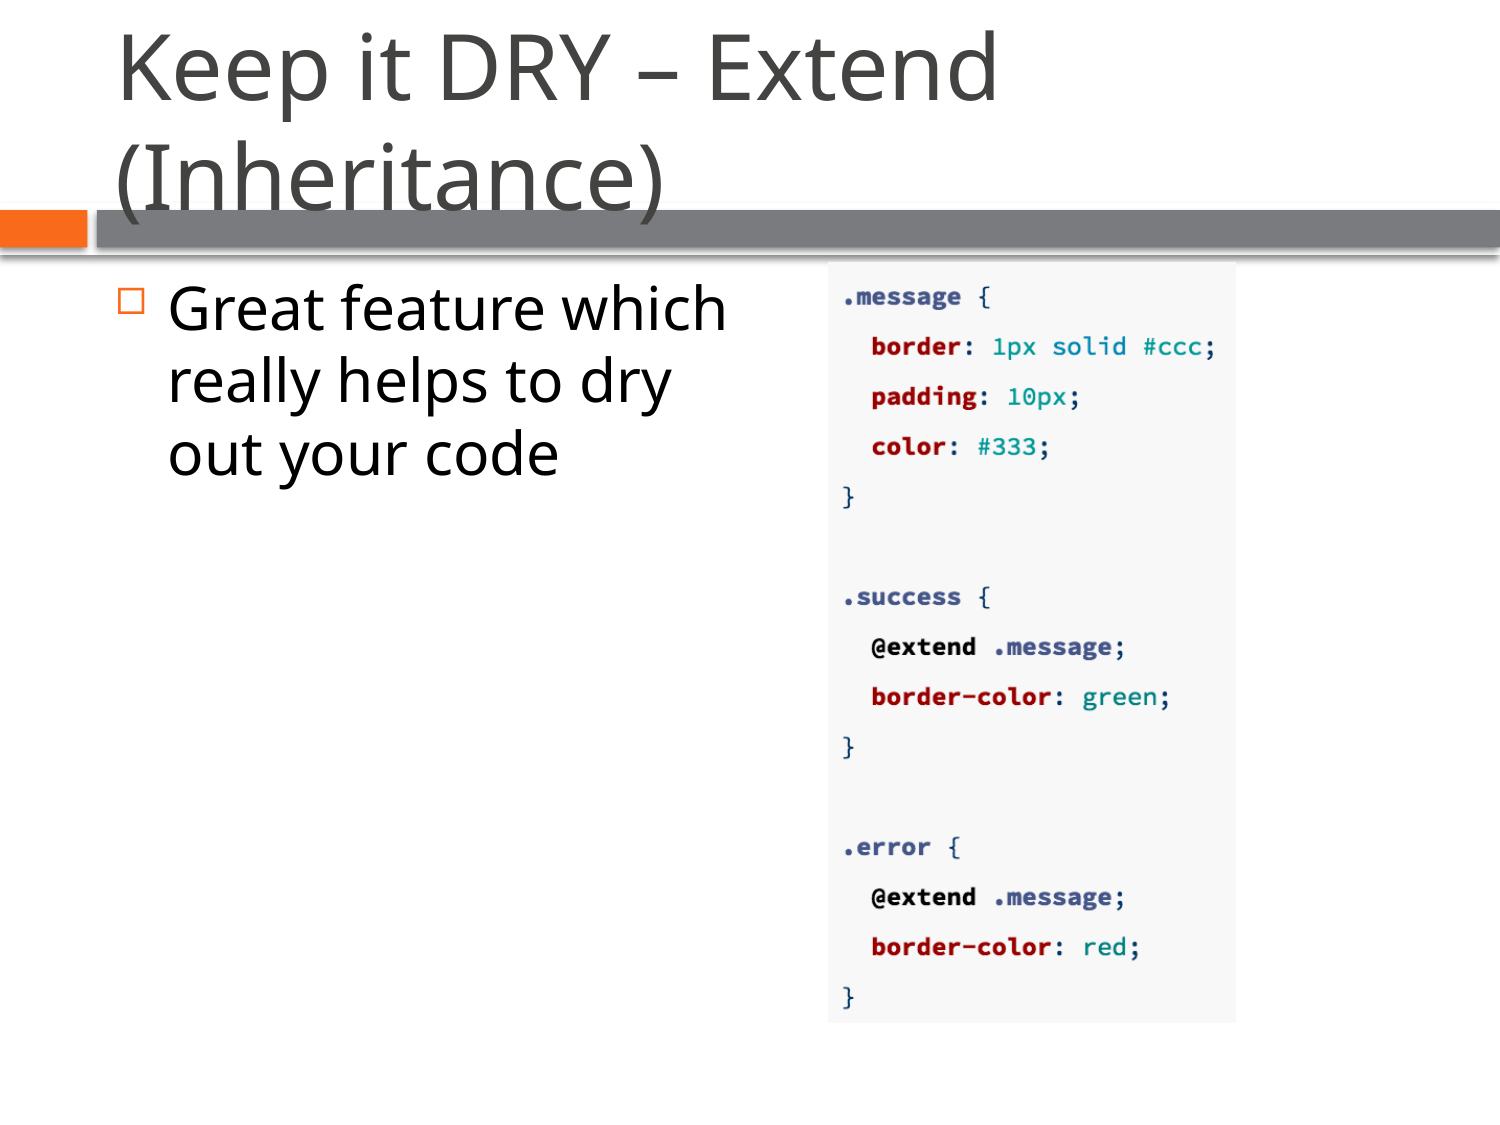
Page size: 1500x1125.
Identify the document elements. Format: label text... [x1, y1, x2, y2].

picture [828, 262, 1236, 1024]
title Keep it DRY – Extend (Inheritance) [100, 37, 1438, 200]
list Great feature which really helps to dry out your code [100, 262, 778, 1000]
